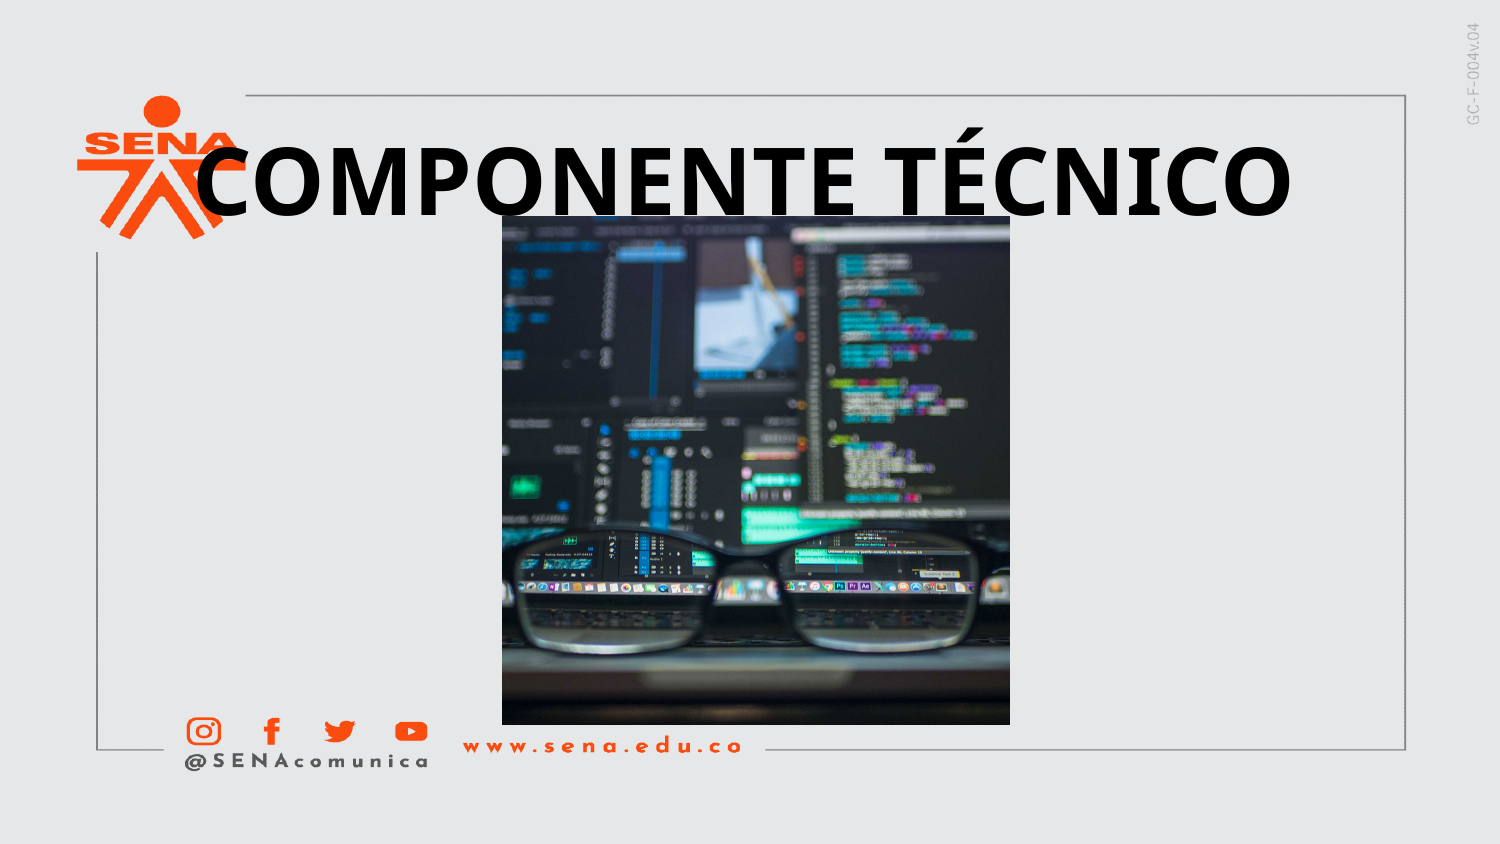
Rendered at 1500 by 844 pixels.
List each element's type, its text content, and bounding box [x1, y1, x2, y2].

picture [0, 0, 1500, 844]
title COMPONENTE TÉCNICO [109, 110, 1404, 243]
